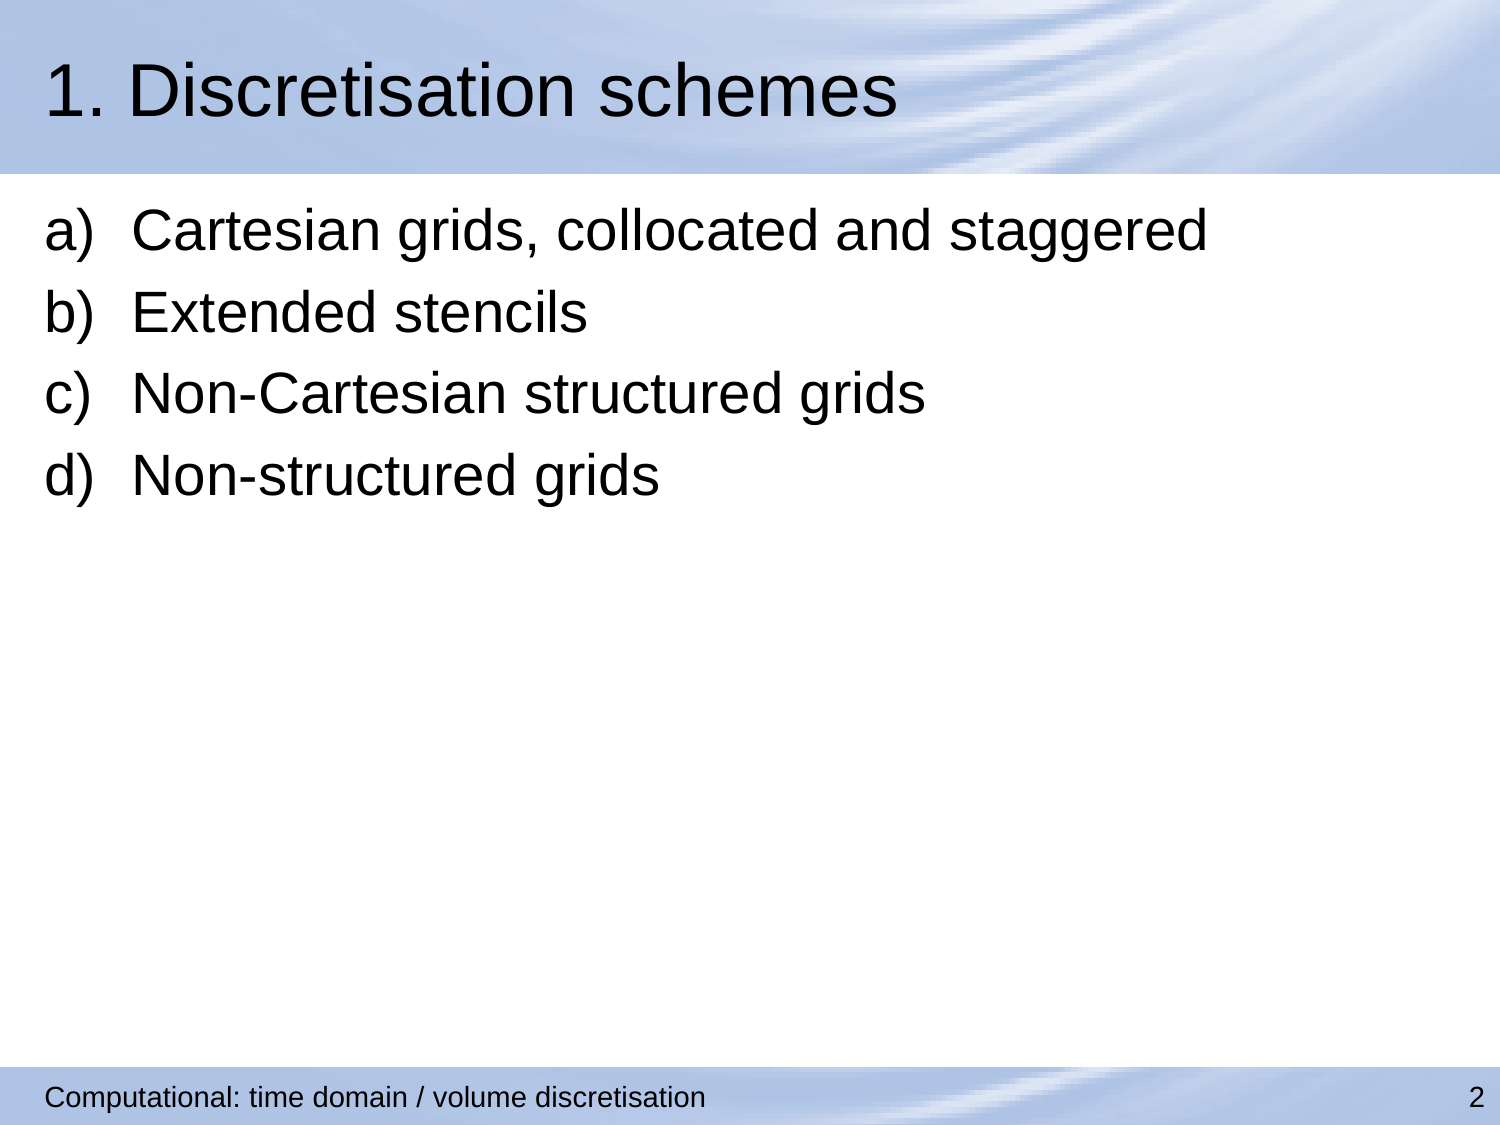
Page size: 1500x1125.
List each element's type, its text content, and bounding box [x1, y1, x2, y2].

title 1. Discretisation schemes [29, 0, 1500, 173]
list Cartesian grids, collocated and staggered Extended stencils Non-Cartesian structured grids Non-structured grids [29, 184, 1471, 1036]
picture [0, 1067, 1500, 1125]
slide_number 2 [1174, 1070, 1500, 1125]
picture [0, 0, 1500, 174]
footer Computational: time domain / volume discretisation [29, 1070, 1129, 1125]
